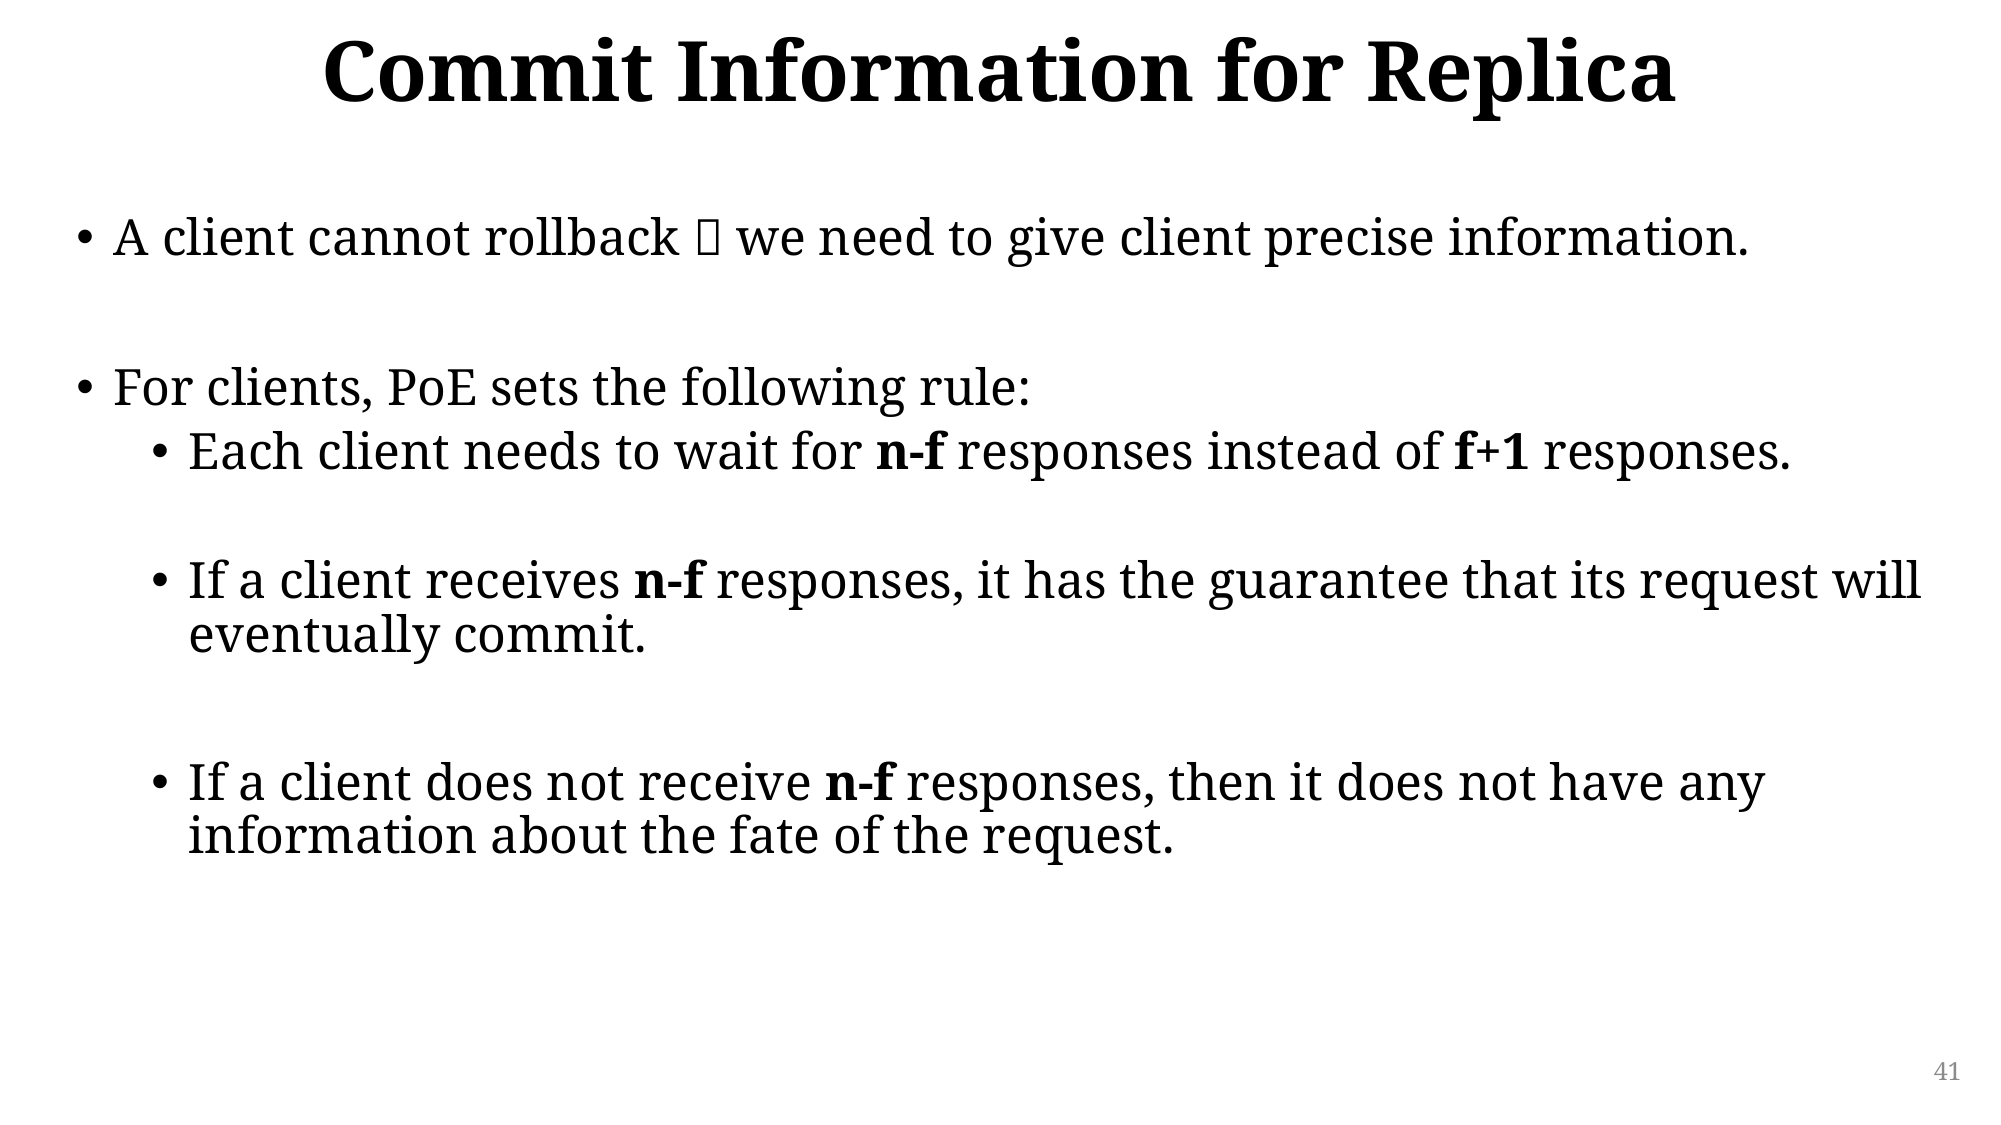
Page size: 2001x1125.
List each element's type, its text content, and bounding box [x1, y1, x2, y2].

list A client cannot rollback  we need to give client precise information. For clients, PoE sets the following rule: Each client needs to wait for n-f responses instead of f+1 responses. If a client receives n-f responses, it has the guarantee that its request will eventually commit. If a client does not receive n-f responses, then it does not have any information about the fate of the request. [61, 204, 2000, 1103]
title Commit Information for Replica [137, 0, 1863, 149]
